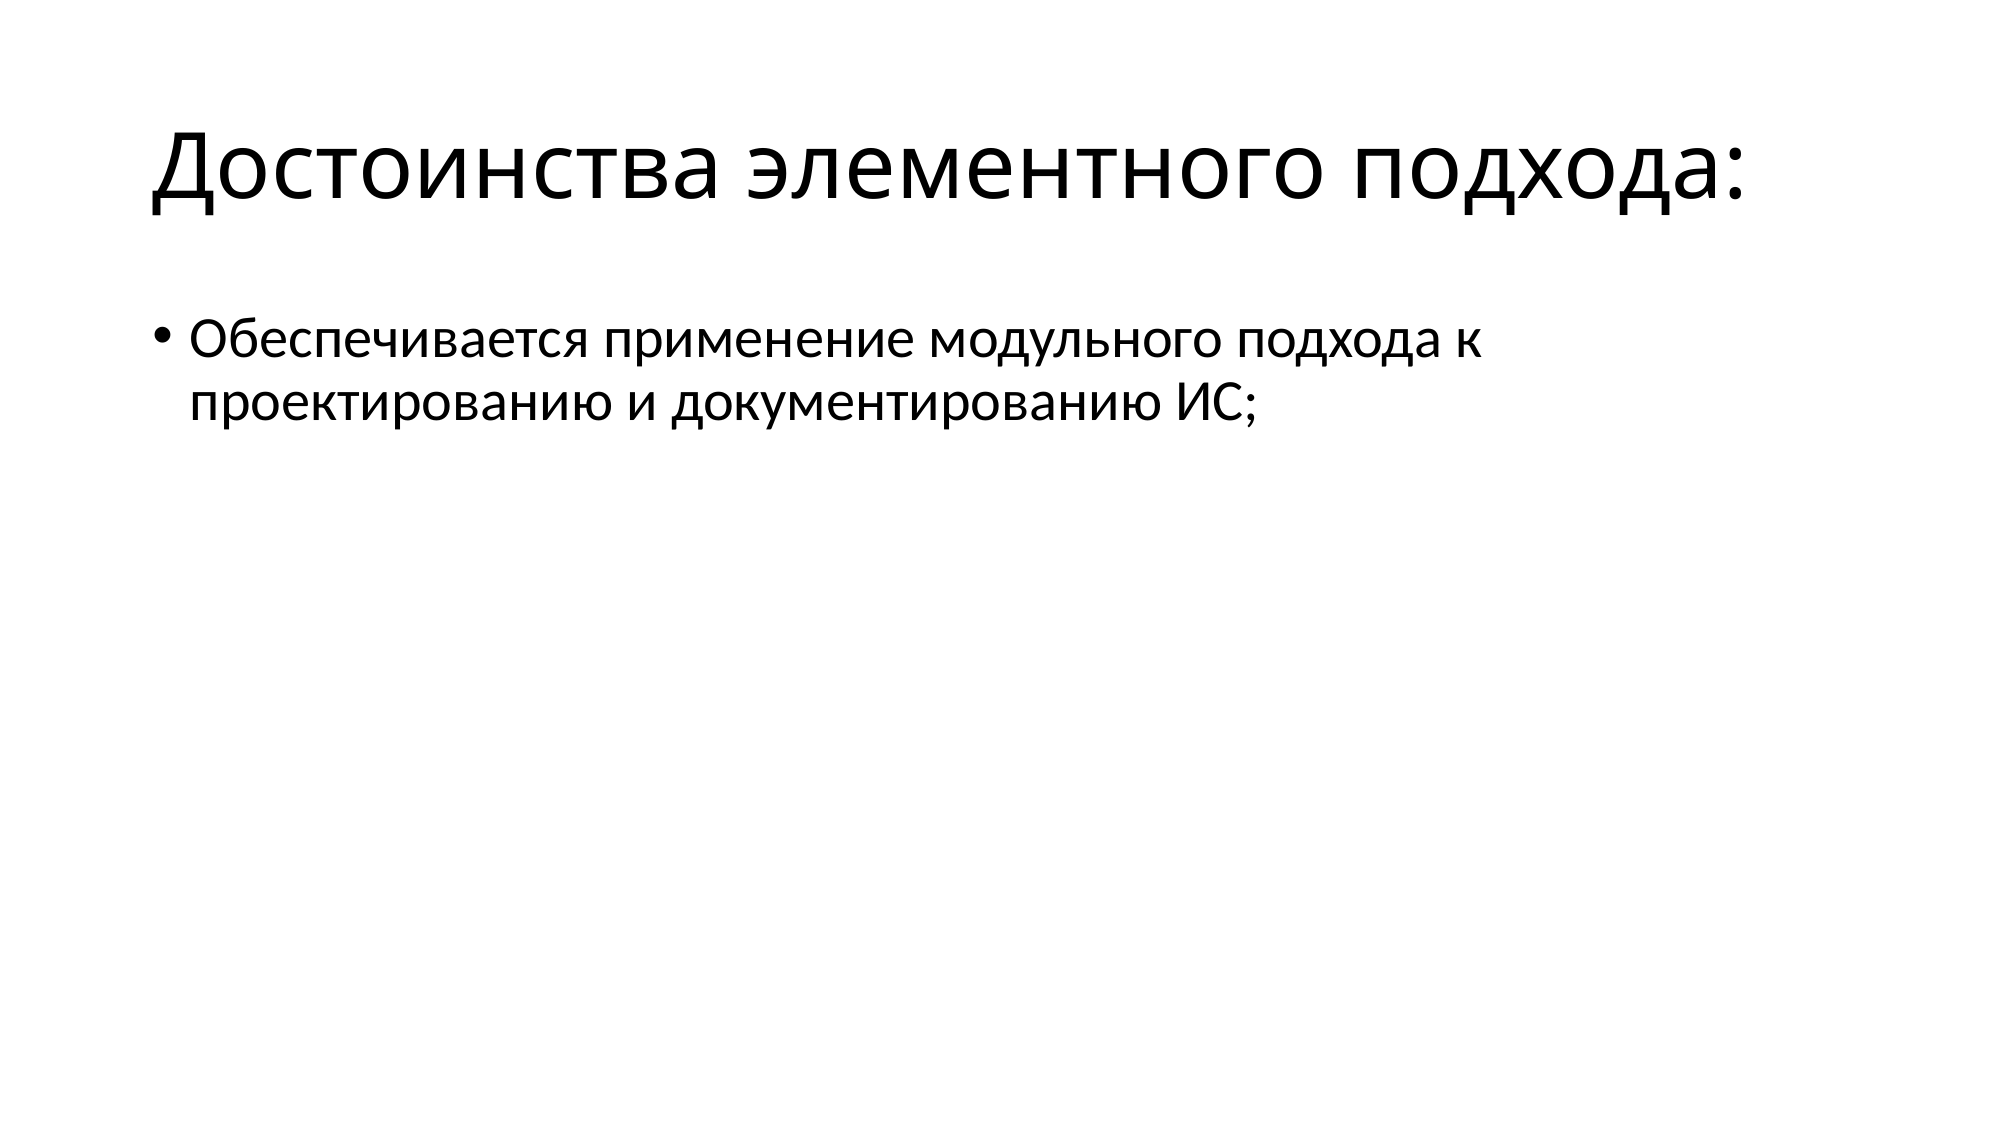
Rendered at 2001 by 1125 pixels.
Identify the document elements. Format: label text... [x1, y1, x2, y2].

list Обеспечивается применение модульного подхода к проектированию и документированию ИС; [137, 299, 1863, 1014]
title Достоинства элементного подхода: [137, 59, 1863, 278]
